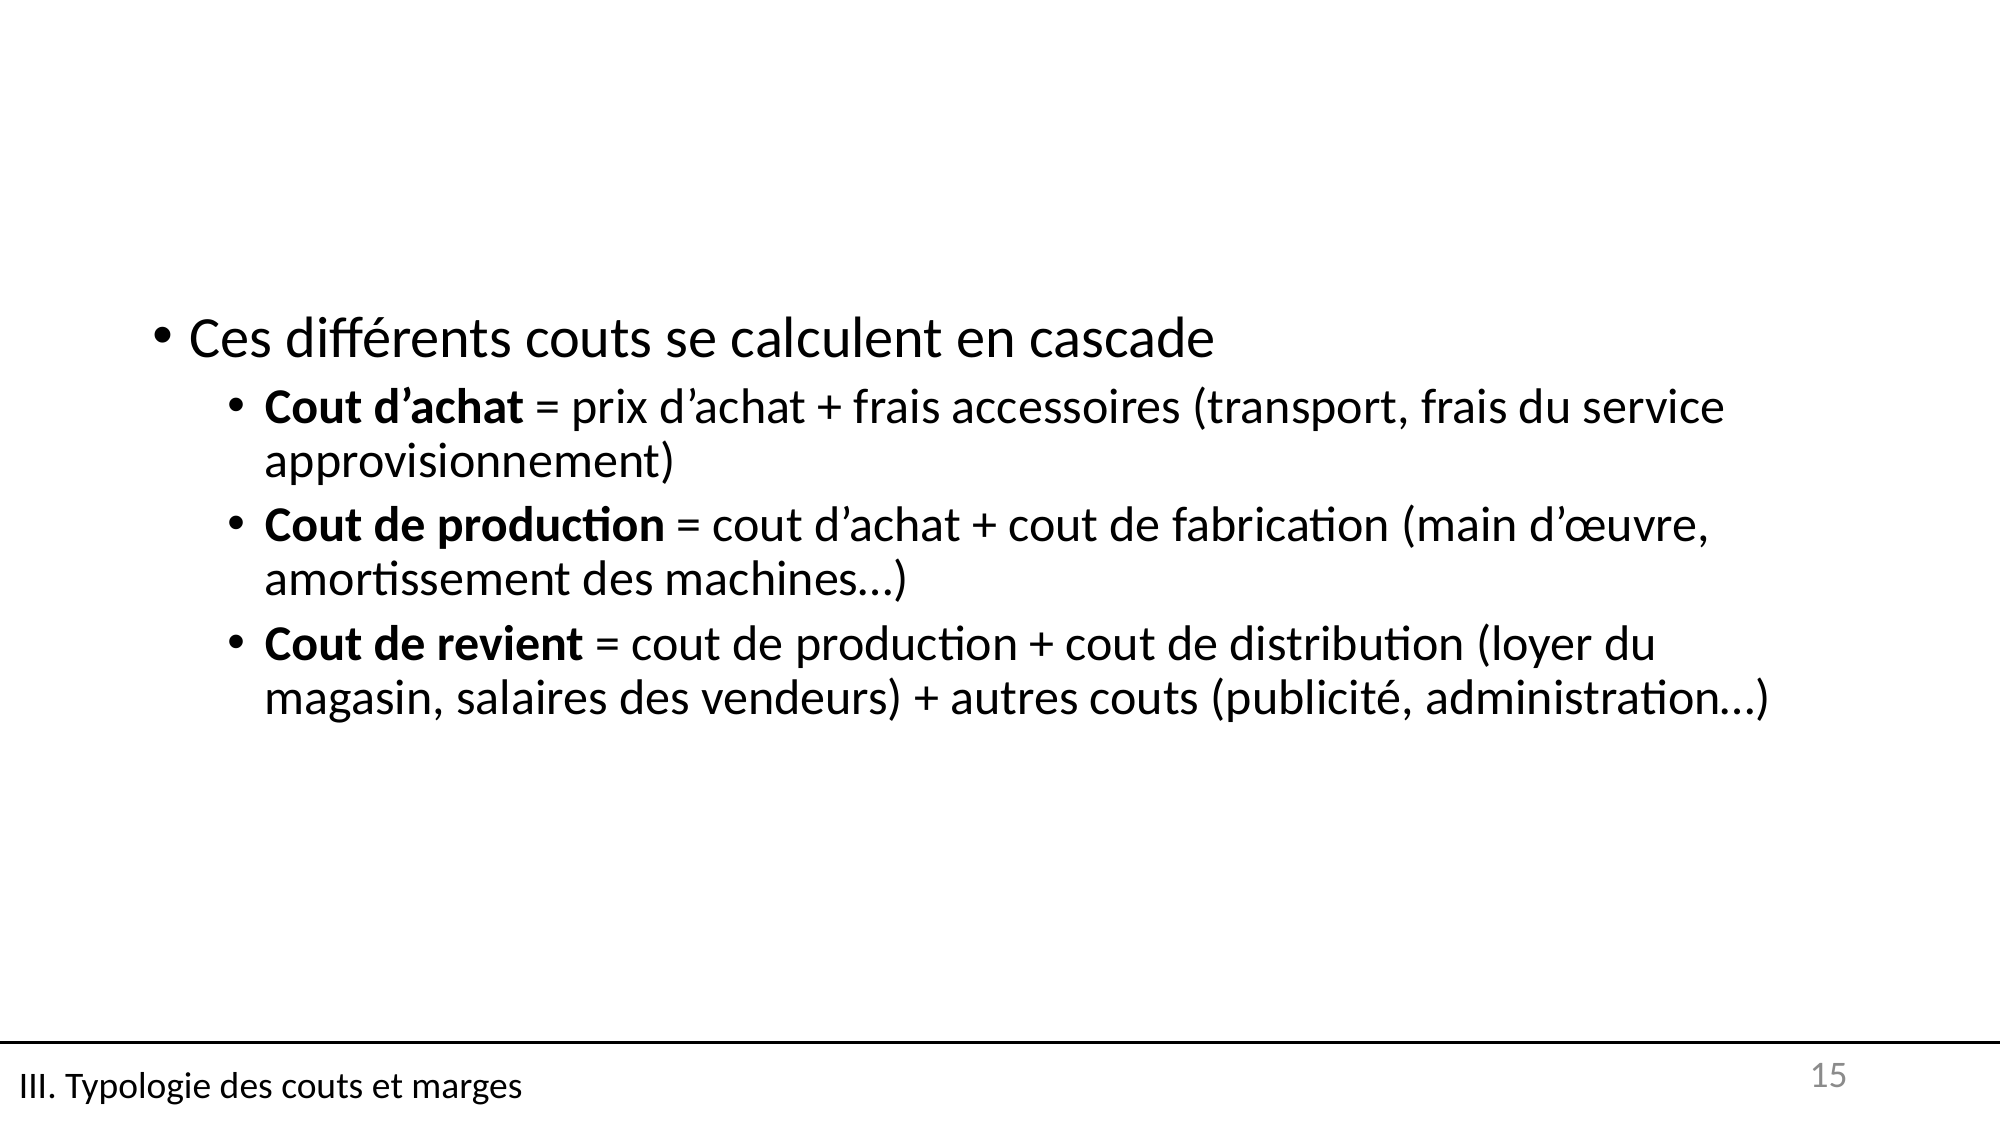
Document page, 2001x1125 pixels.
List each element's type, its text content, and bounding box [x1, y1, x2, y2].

text_box III. Typologie des couts et marges [0, 1041, 2000, 1125]
list Ces différents couts se calculent en cascade Cout d’achat = prix d’achat + frais accessoires (transport, frais du service approvisionnement) Cout de production = cout d’achat + cout de fabrication (main d’œuvre, amortissement des machines…) Cout de revient = cout de production + cout de distribution (loyer du magasin, salaires des vendeurs) + autres couts (publicité, administration…) [137, 299, 1863, 1014]
